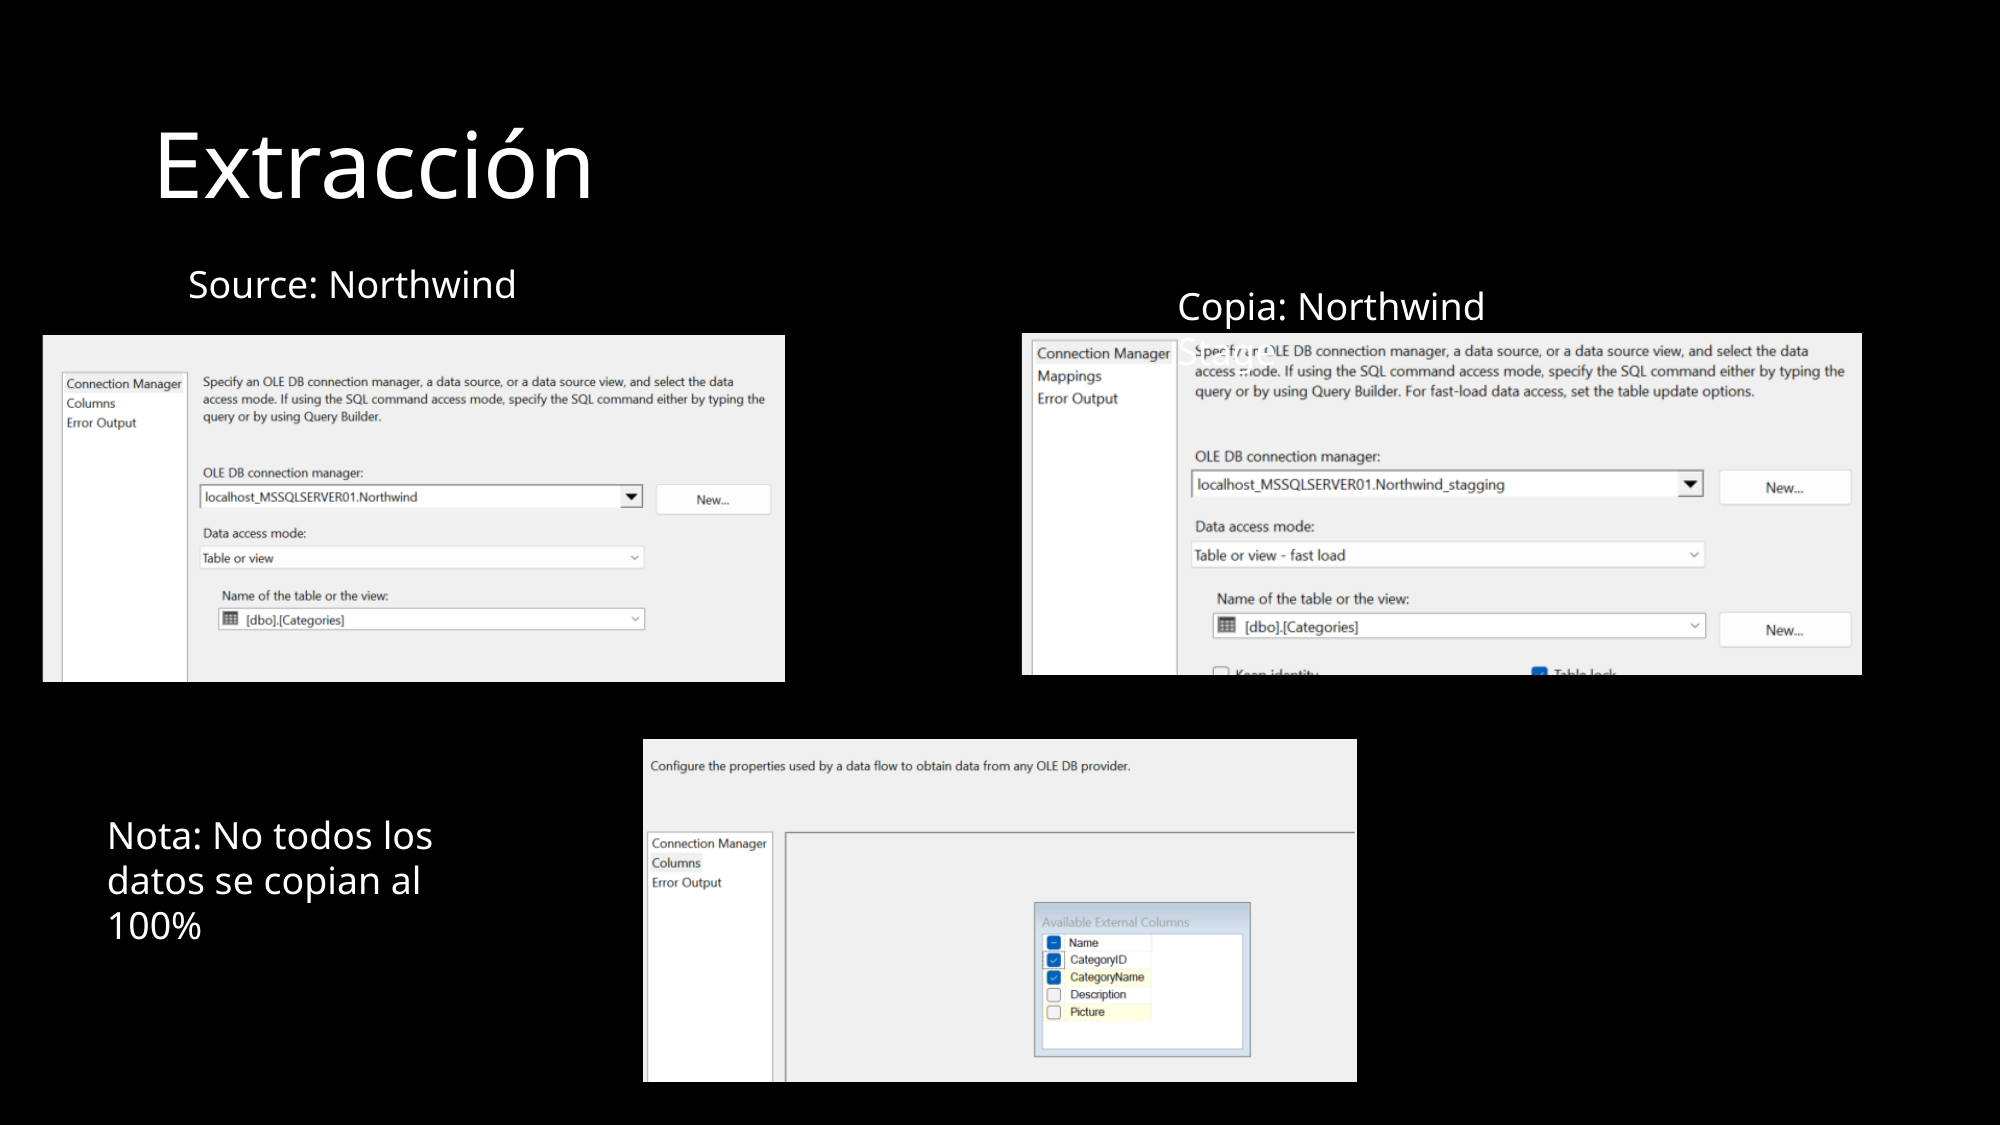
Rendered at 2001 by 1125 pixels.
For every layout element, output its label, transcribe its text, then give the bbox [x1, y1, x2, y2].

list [42, 334, 786, 683]
text_box Source: Northwind [173, 253, 596, 314]
picture [1021, 332, 1863, 676]
text_box Nota: No todos los datos se copian al 100% [92, 804, 472, 955]
text_box Copia: Northwind Stage [1162, 275, 1585, 332]
picture [642, 739, 1358, 1082]
title Extracción [137, 59, 1863, 278]
